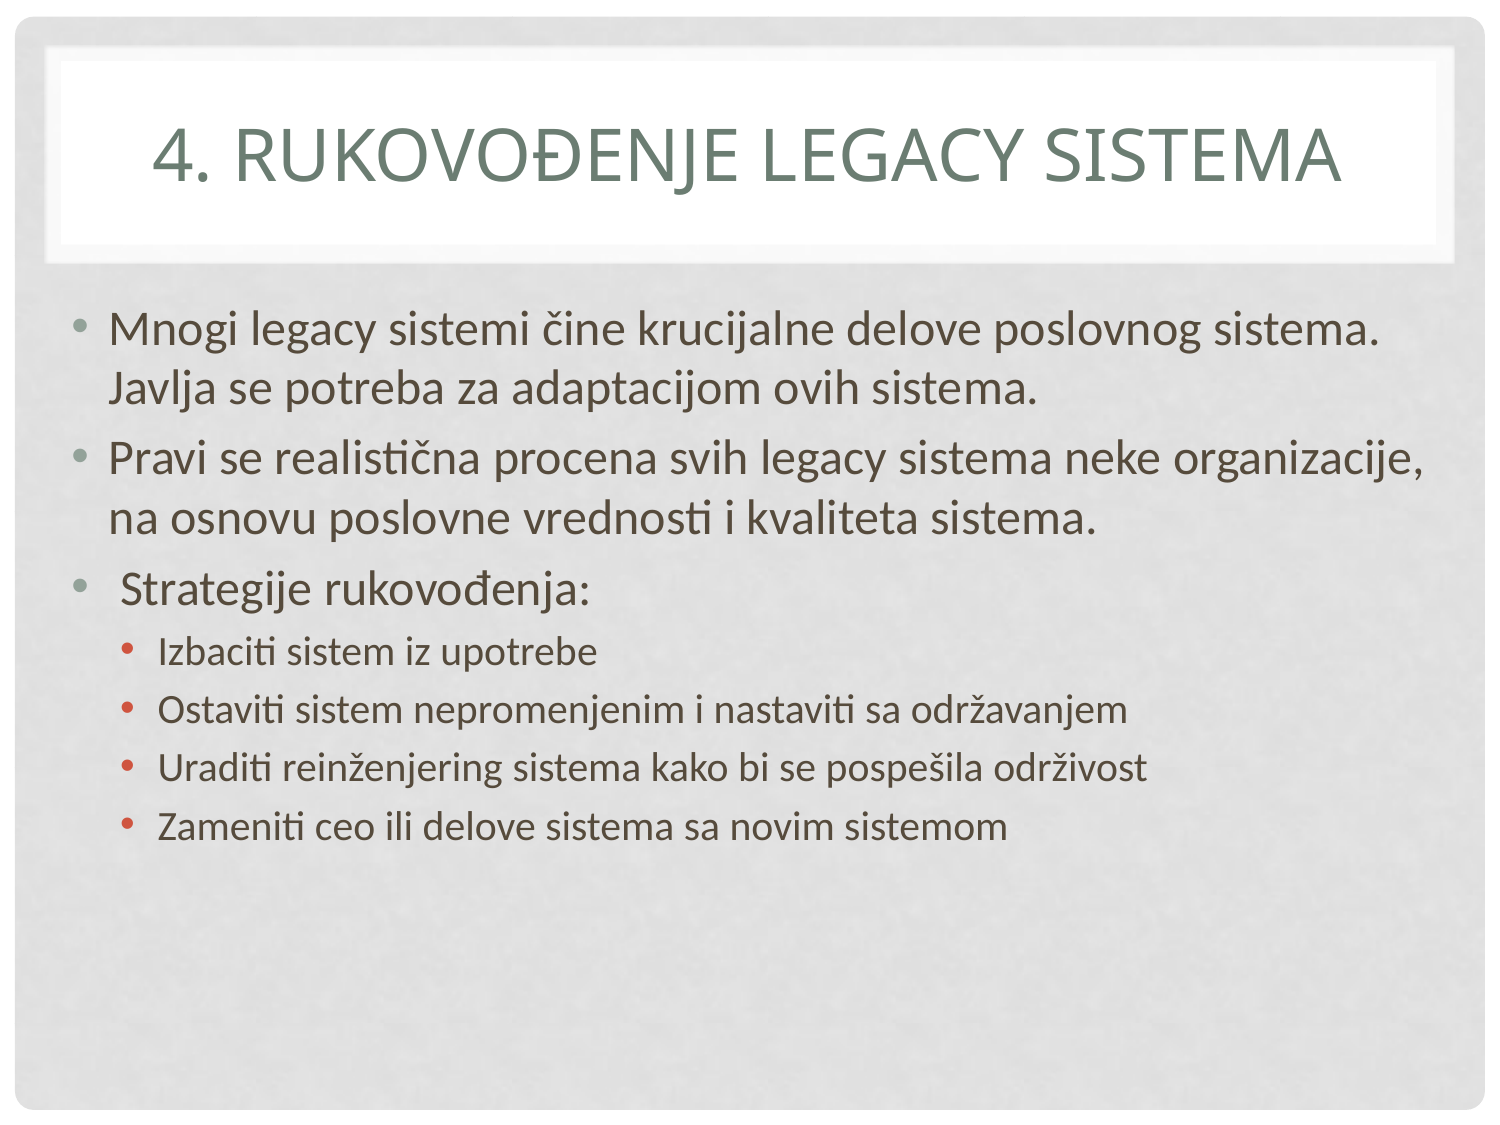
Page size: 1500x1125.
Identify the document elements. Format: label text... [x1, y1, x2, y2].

list Mnogi legacy sistemi čine krucijalne delove poslovnog sistema. Javlja se potreba za adaptacijom ovih sistema. Pravi se realistična procena svih legacy sistema neke organizacije, na osnovu poslovne vrednosti i kvaliteta sistema. Strategije rukovođenja: Izbaciti sistem iz upotrebe Ostaviti sistem nepromenjenim i nastaviti sa održavanjem Uraditi reinženjering sistema kako bi se pospešila održivost Zameniti ceo ili delove sistema sa novim sistemom [37, 287, 1463, 1005]
title 4. rukovođenje legacy sistema [69, 66, 1425, 238]
